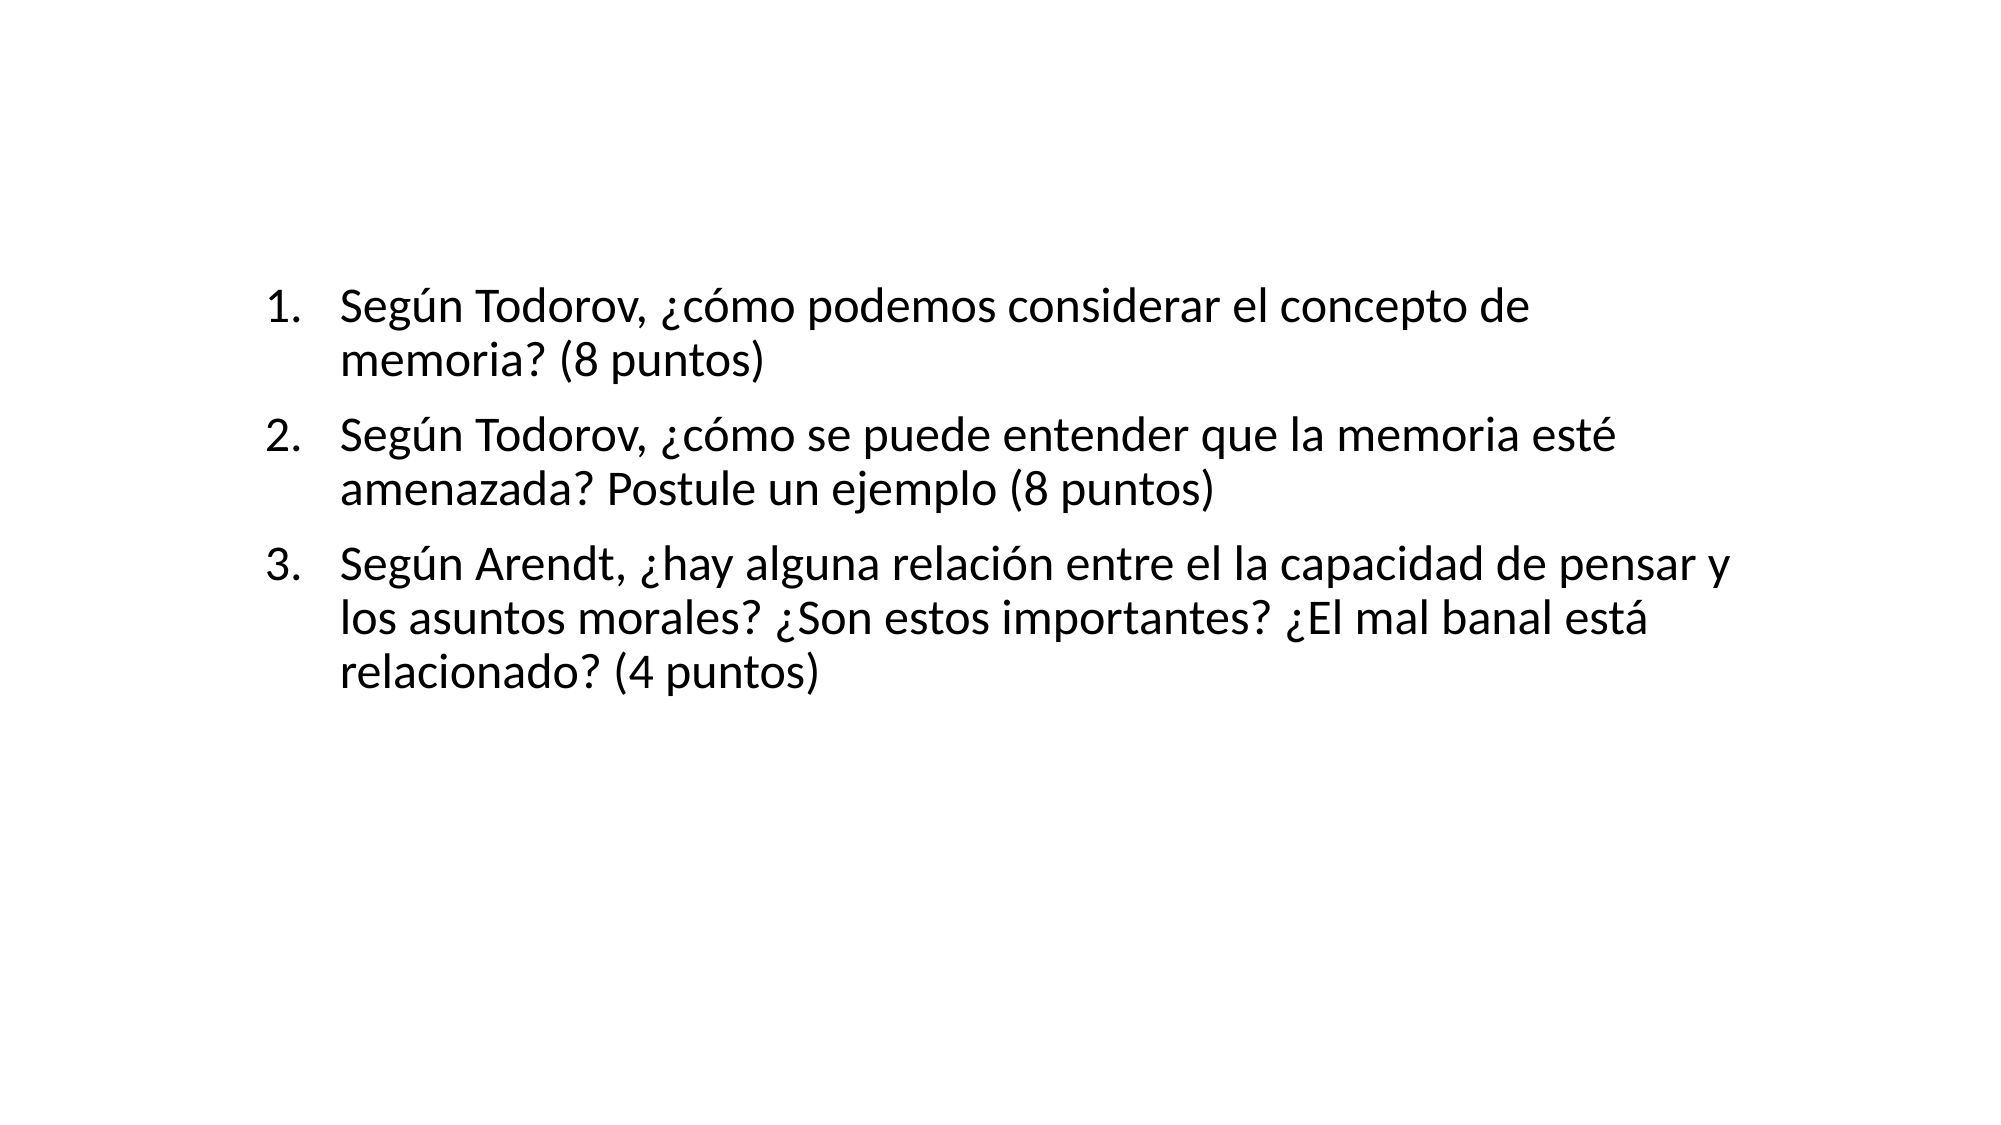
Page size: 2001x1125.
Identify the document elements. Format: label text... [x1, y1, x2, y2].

subtitle Según Todorov, ¿cómo podemos considerar el concepto de memoria? (8 puntos) Según Todorov, ¿cómo se puede entender que la memoria esté amenazada? Postule un ejemplo (8 puntos) Según Arendt, ¿hay alguna relación entre el la capacidad de pensar y los asuntos morales? ¿Son estos importantes? ¿El mal banal está relacionado? (4 puntos) [249, 272, 1750, 863]
